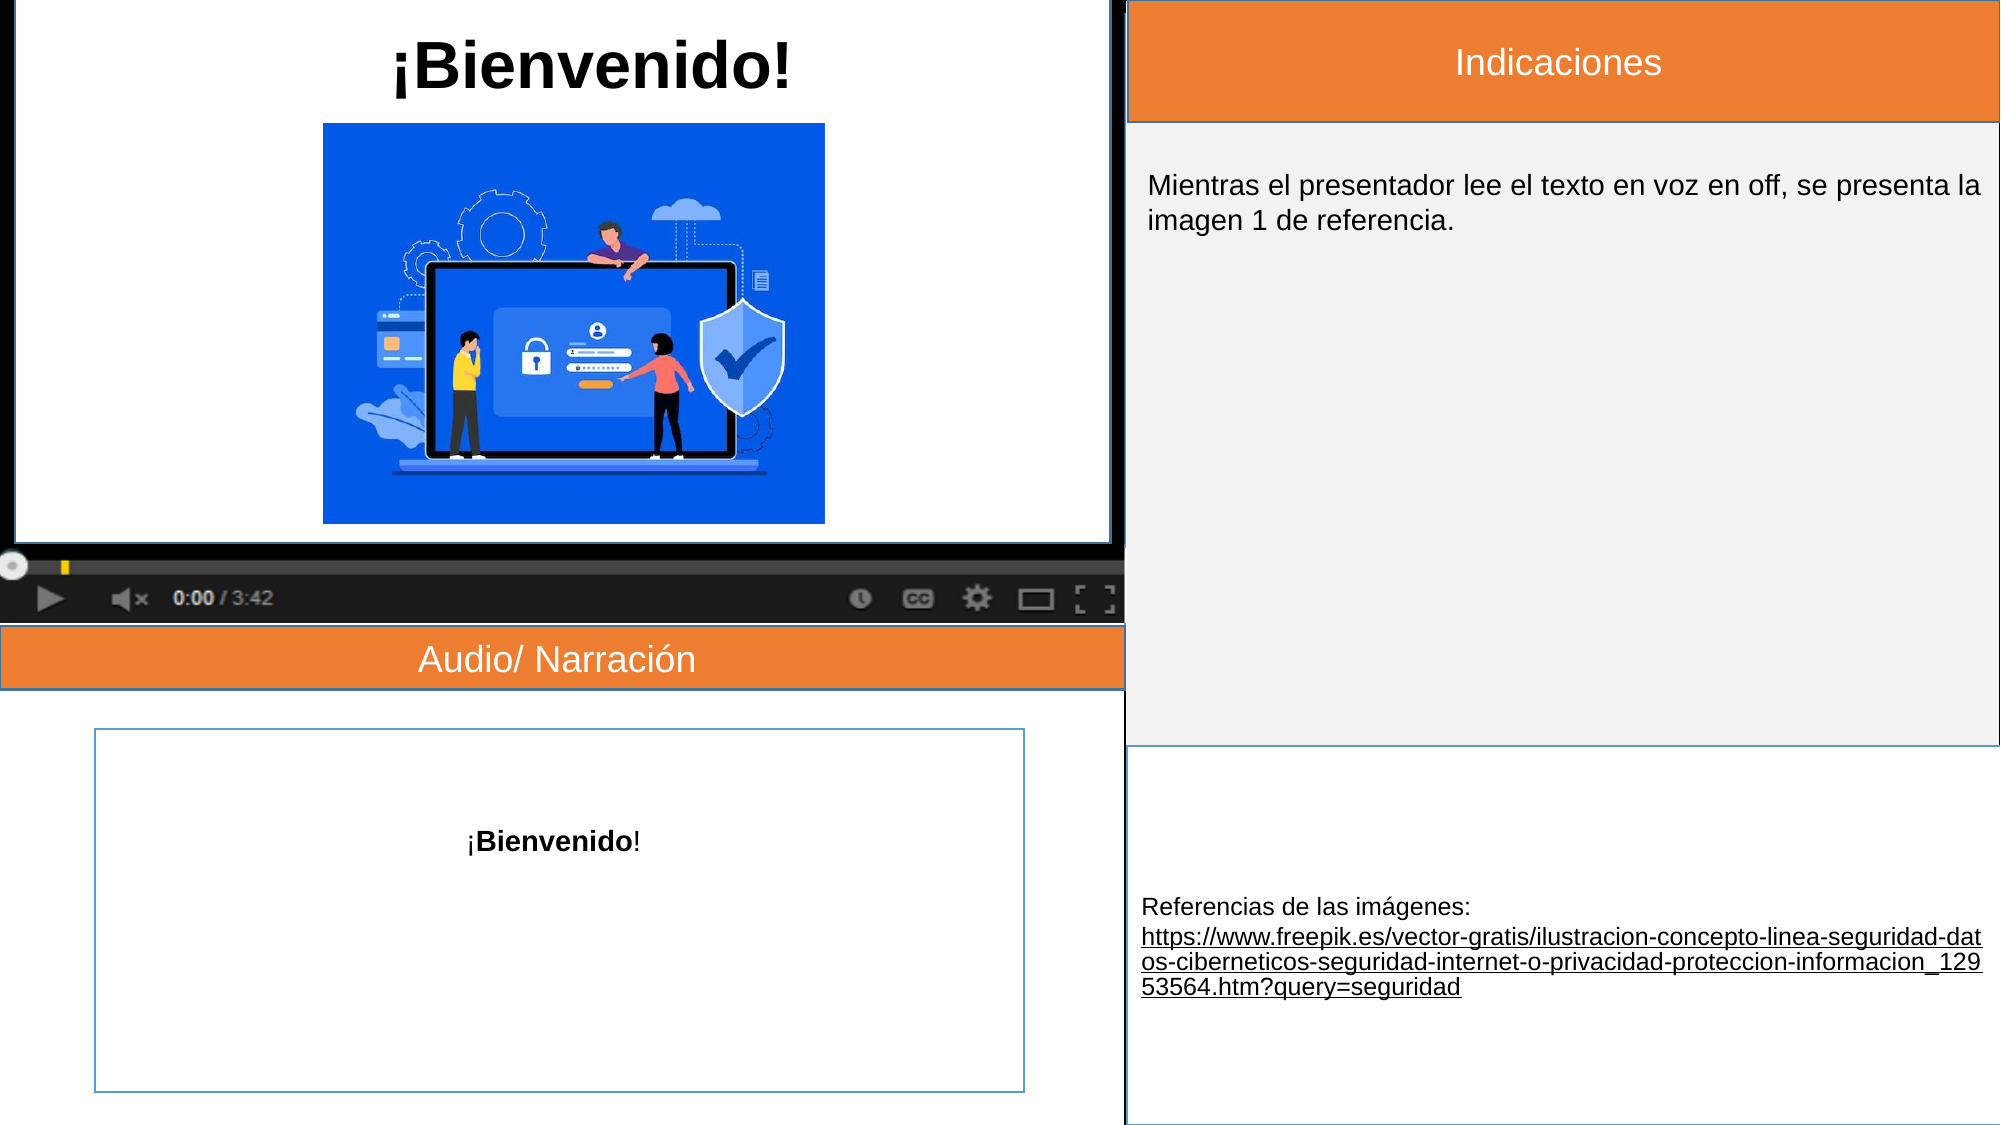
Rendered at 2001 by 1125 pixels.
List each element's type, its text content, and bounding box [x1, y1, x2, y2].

picture [323, 123, 825, 524]
text_box [1125, 122, 2000, 1125]
text_box Mientras el presentador lee el texto en voz en off, se presenta la imagen 1 de referencia. [1132, 123, 2000, 619]
text_box [94, 728, 1025, 1093]
text_box ¡Bienvenido! [158, 814, 949, 1057]
text_box Audio/ Narración [0, 631, 1125, 690]
text_box Referencias de las imágenes: https://www.freepik.es/vector-gratis/ilustracion-concepto-linea-seguridad-datos-ciberneticos-seguridad-internet-o-privacidad-proteccion-informacion_12953564.htm?query=seguridad [1126, 746, 2000, 1125]
text_box Indicaciones [1131, 0, 2000, 122]
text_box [0, 0, 1127, 623]
